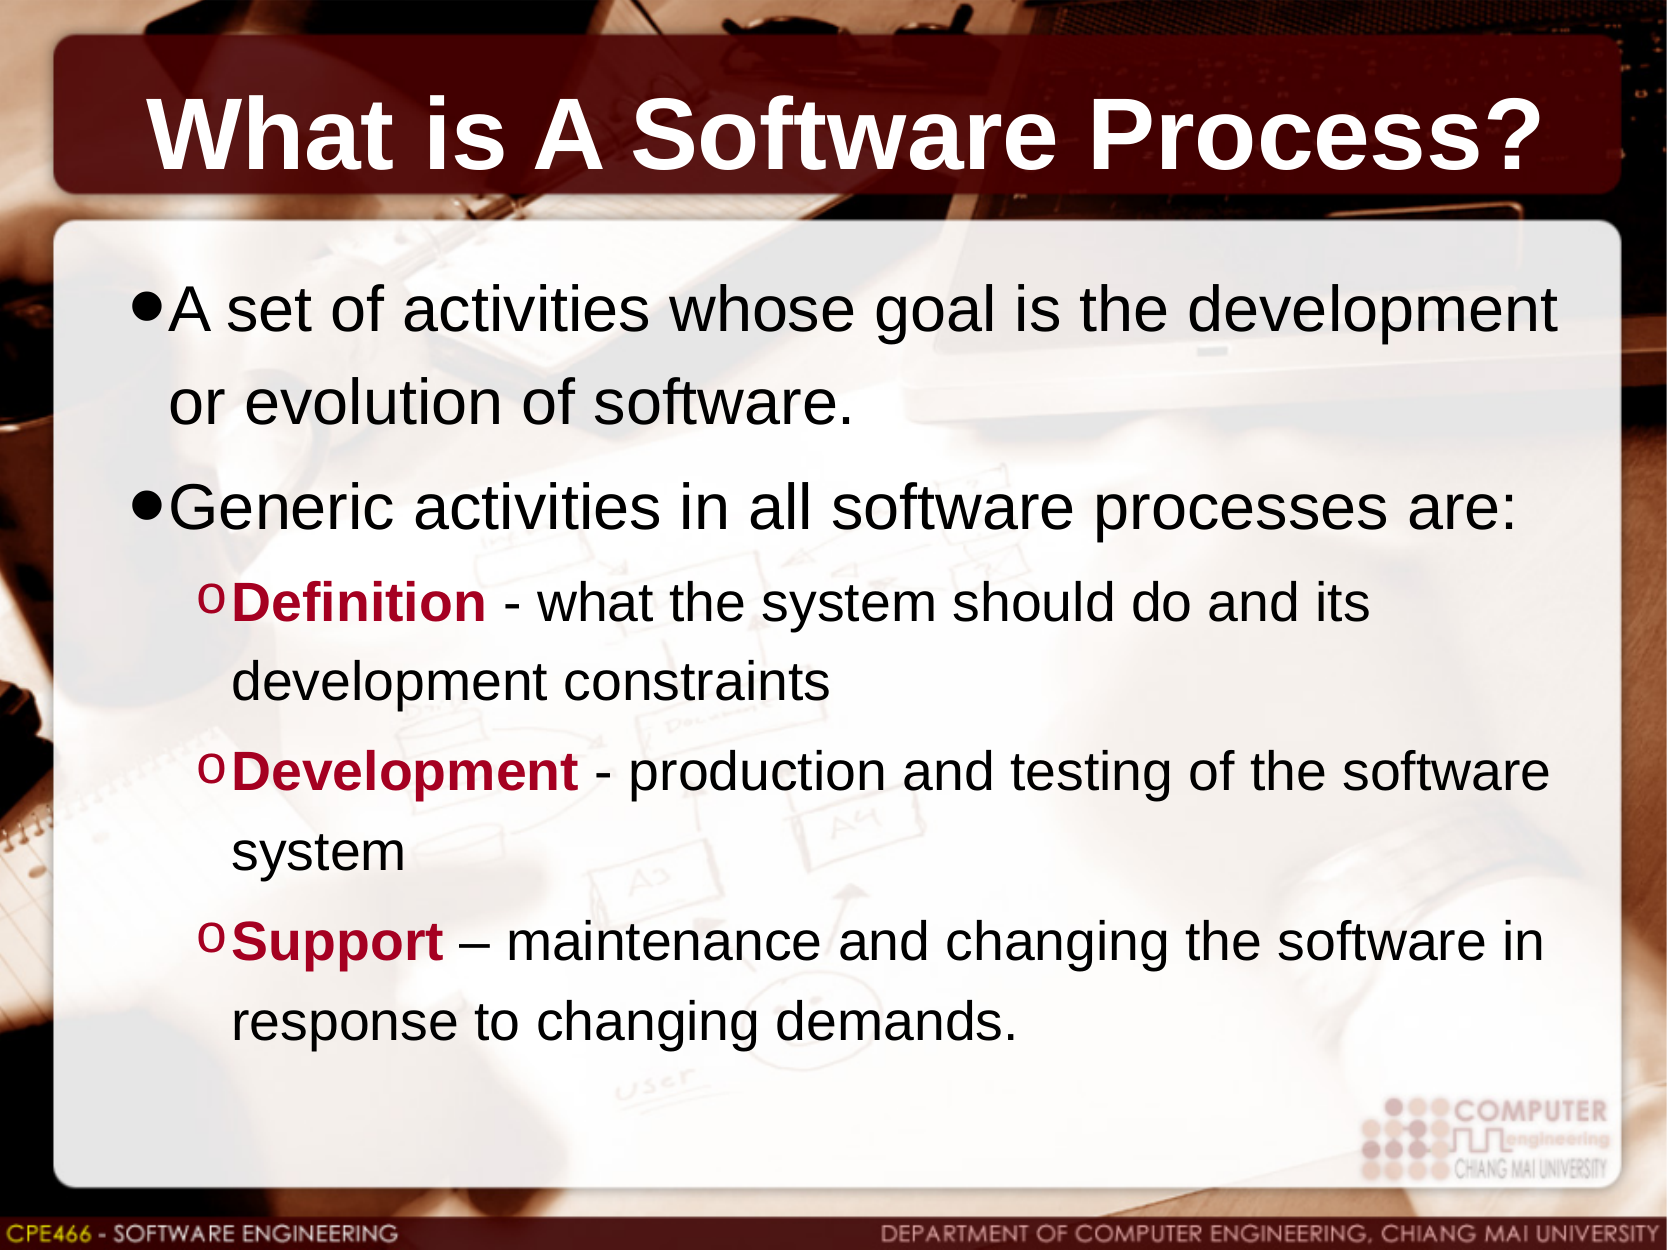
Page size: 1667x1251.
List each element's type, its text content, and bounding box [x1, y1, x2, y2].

list A set of activities whose goal is the development or evolution of software. Generic activities in all software processes are: Definition - what the system should do and its development constraints Development - production and testing of the software system Support – maintenance and changing the software in response to changing demands. [100, 244, 1579, 1185]
title What is A Software Process? [72, 36, 1621, 199]
picture [0, 0, 1667, 1250]
